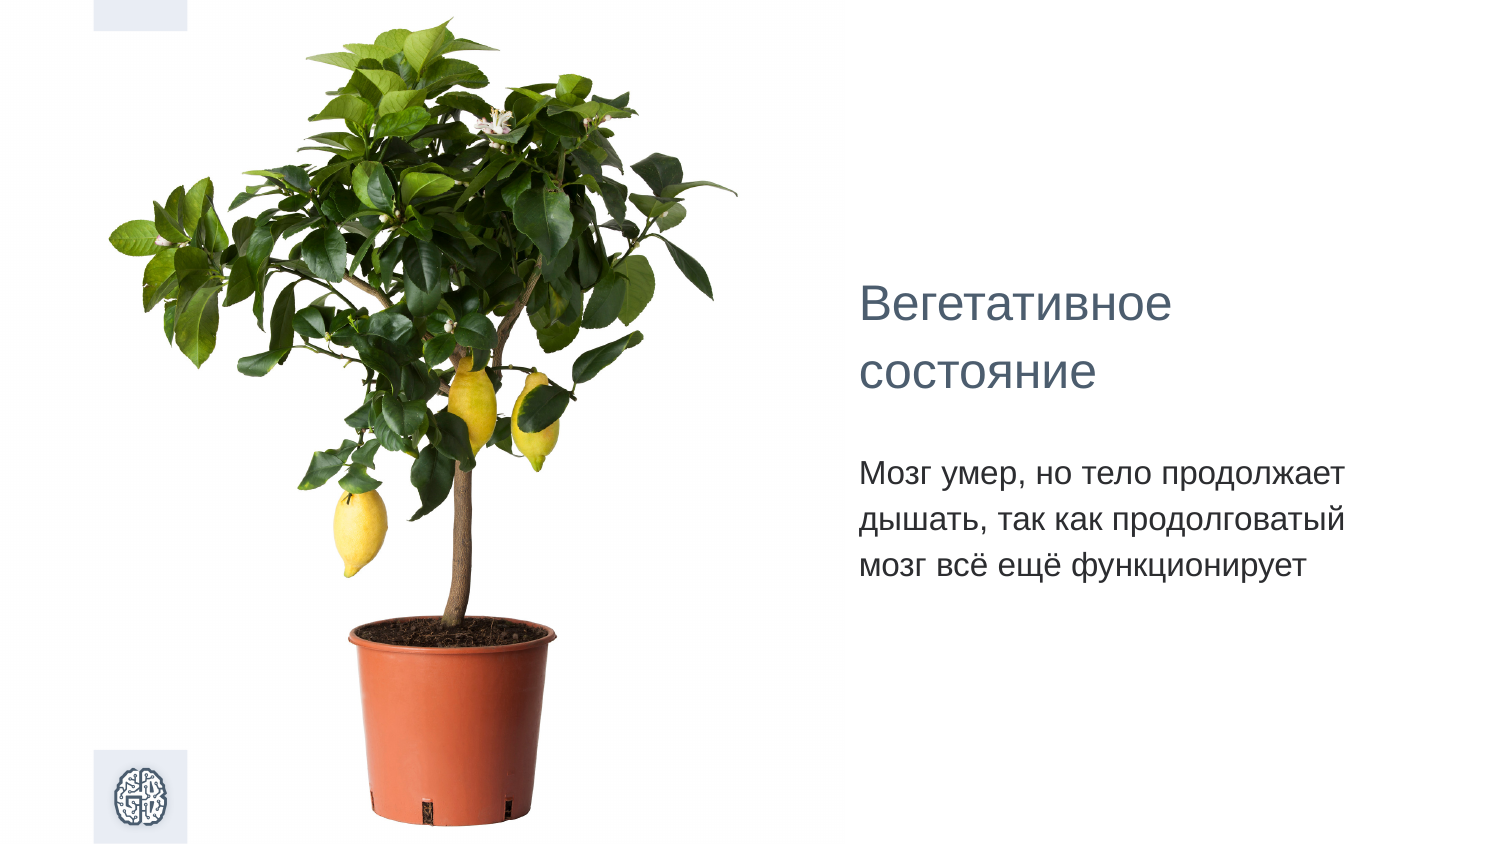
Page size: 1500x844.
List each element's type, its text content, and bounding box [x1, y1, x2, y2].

title Вегетативное состояние Мозг умер, но тело продолжает дышать, так как продолговатый мозг всё ещё функционирует [850, 93, 1406, 750]
picture [0, 0, 845, 844]
